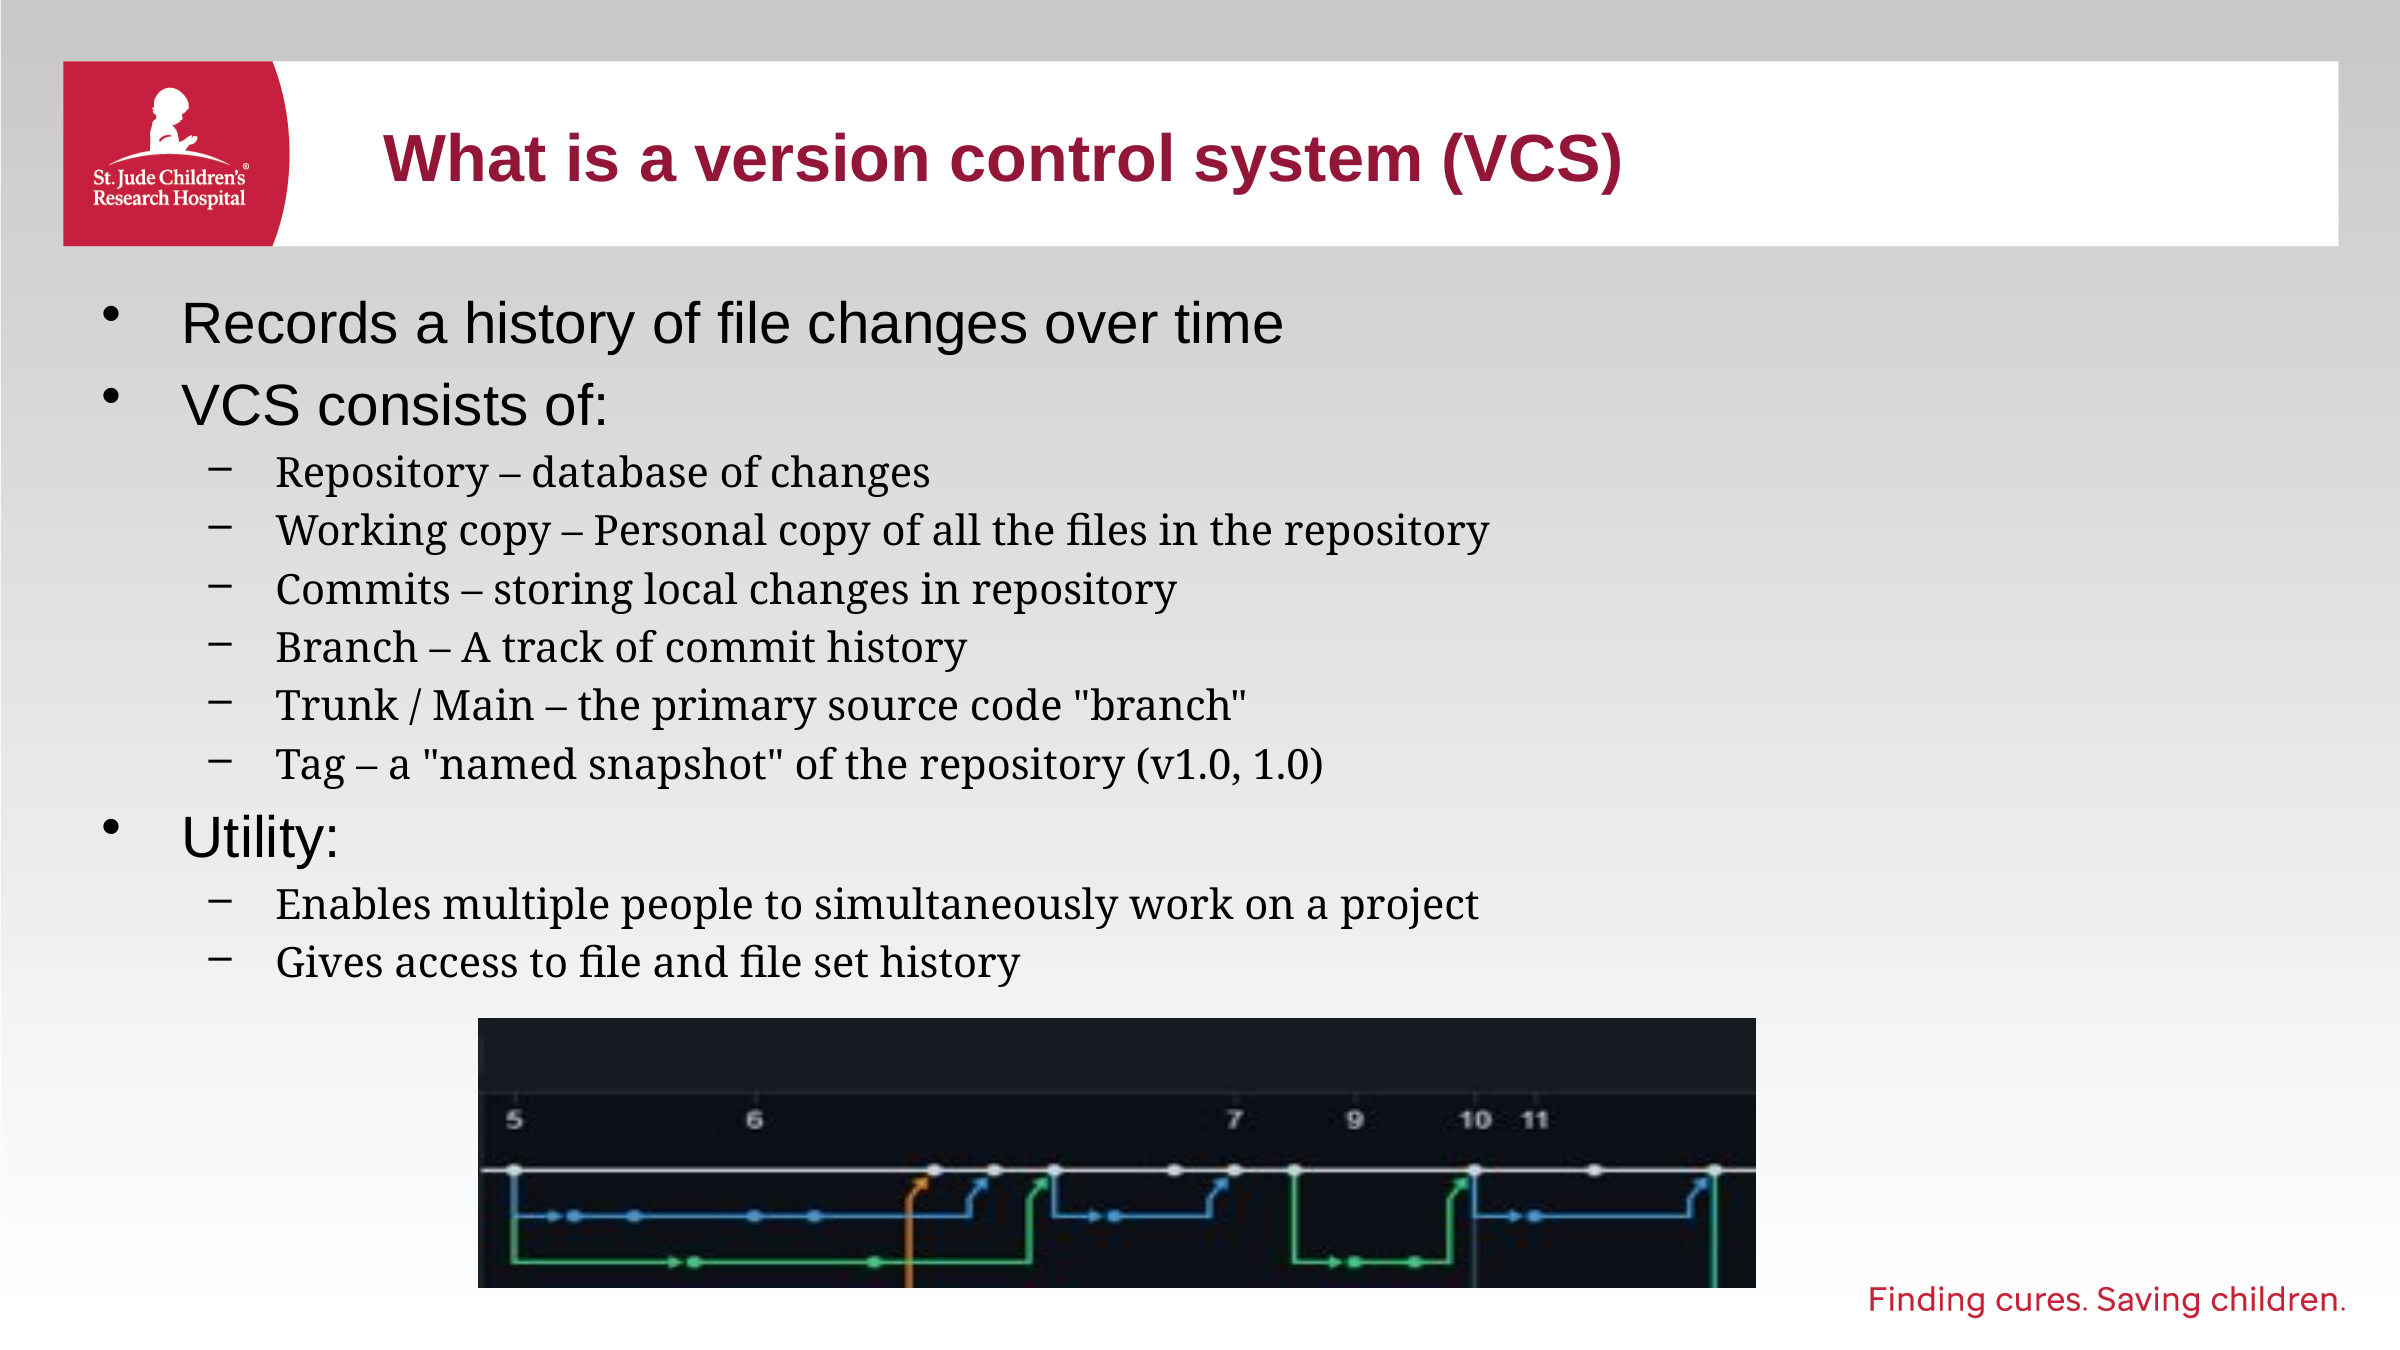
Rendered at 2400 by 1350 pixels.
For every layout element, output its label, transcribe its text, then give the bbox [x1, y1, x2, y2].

picture [0, 0, 2400, 1350]
title What is a version control system (VCS) [362, 84, 2313, 226]
list Records a history of file changes over time VCS consists of: Repository – database of changes Working copy – Personal copy of all the files in the repository Commits – storing local changes in repository Branch – A track of commit history Trunk / Main – the primary source code "branch" Tag – a "named snapshot" of the repository (v1.0, 1.0) Utility: Enables multiple people to simultaneously work on a project Gives access to file and file set history [79, 274, 2321, 1251]
